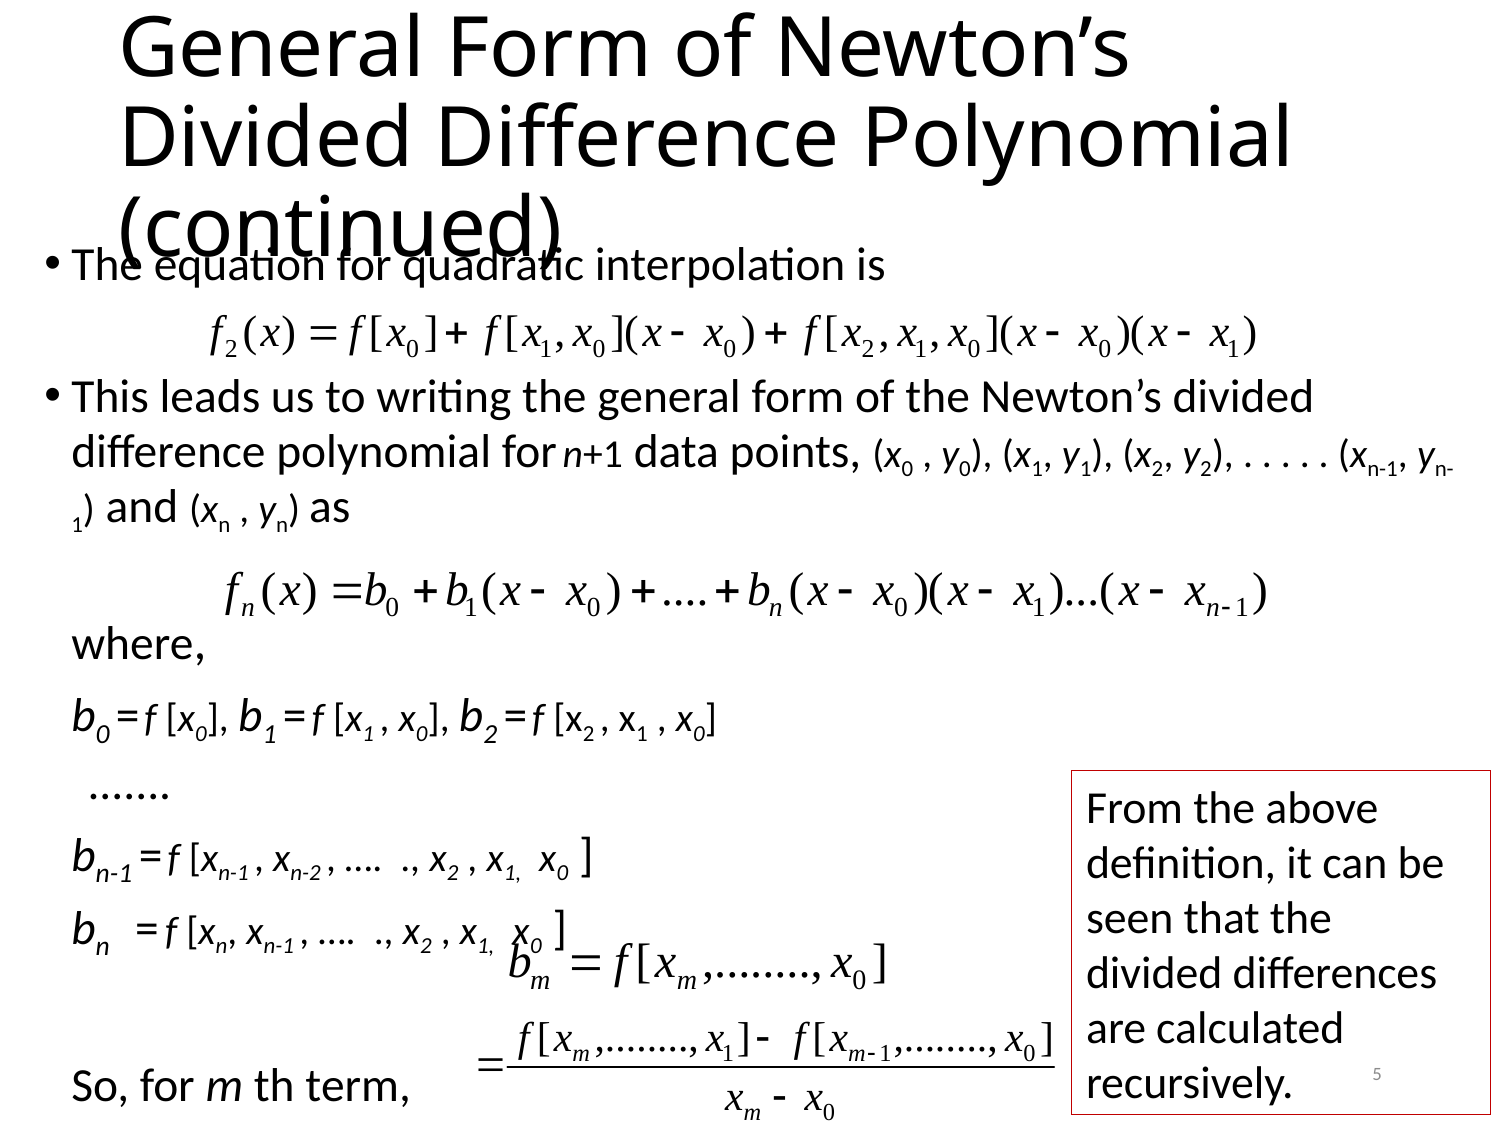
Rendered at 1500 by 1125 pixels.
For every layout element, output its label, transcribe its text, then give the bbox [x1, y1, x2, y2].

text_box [194, 302, 1264, 369]
slide_number 5 [1062, 1042, 1071, 1103]
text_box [501, 929, 892, 1002]
text_box From the above definition, it can be seen that the divided differences are calculated recursively. [1071, 770, 1491, 1115]
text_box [208, 557, 1276, 629]
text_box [467, 1011, 1062, 1125]
title General Form of Newton’s Divided Difference Polynomial (continued) [103, 59, 1397, 220]
list The equation for quadratic interpolation is This leads us to writing the general form of the Newton’s divided difference polynomial for n+1 data points, (x0 , y0), (x1, y1), (x2, y2), . . . . . (xn-1, yn-1) and (xn , yn) as where, b0 = f [x0], b1 = f [x1 , x0], b2 = f [x2 , x1 , x0] ....... bn-1 = f [xn-1 , xn-2 , …. ., x2 , x1, x0 ] bn = f [xn, xn-1 , …. ., x2 , x1, x0 ] So, for m th term, [29, 231, 1471, 1125]
